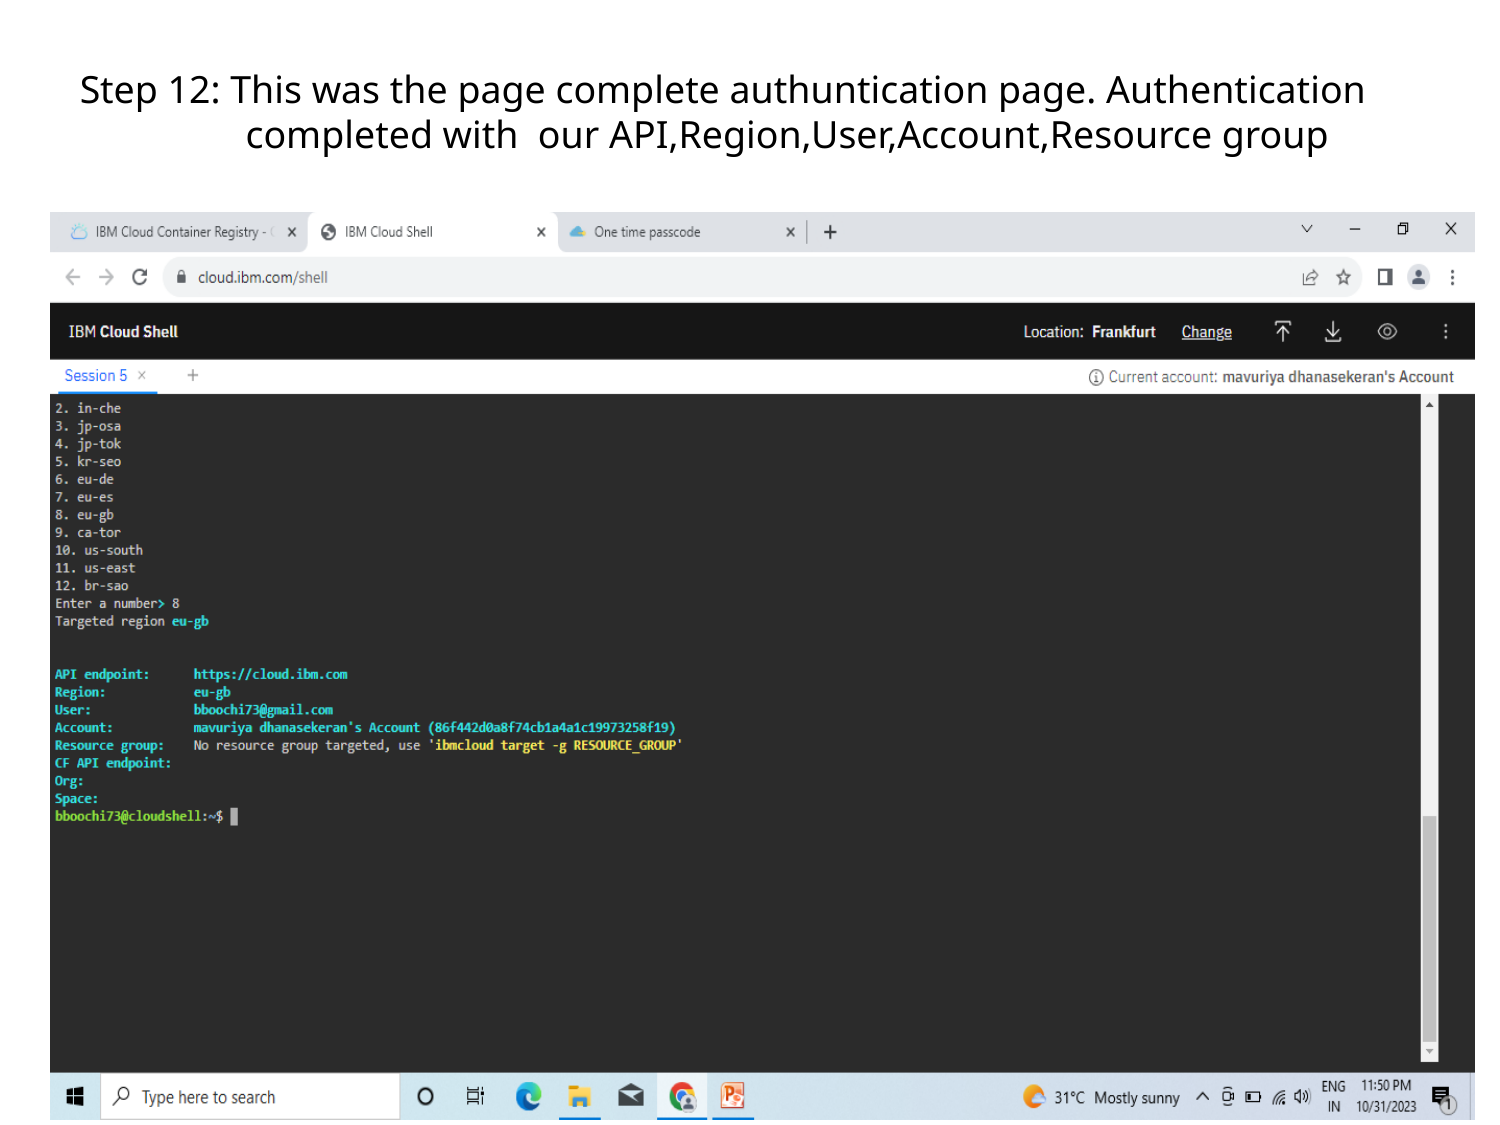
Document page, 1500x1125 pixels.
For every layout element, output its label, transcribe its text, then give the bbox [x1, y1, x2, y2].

picture [49, 212, 1476, 1120]
text_box Step 12: This was the page complete authuntication page. Authentication completed with our API,Region,User,Account,Resource group [65, 58, 1382, 163]
